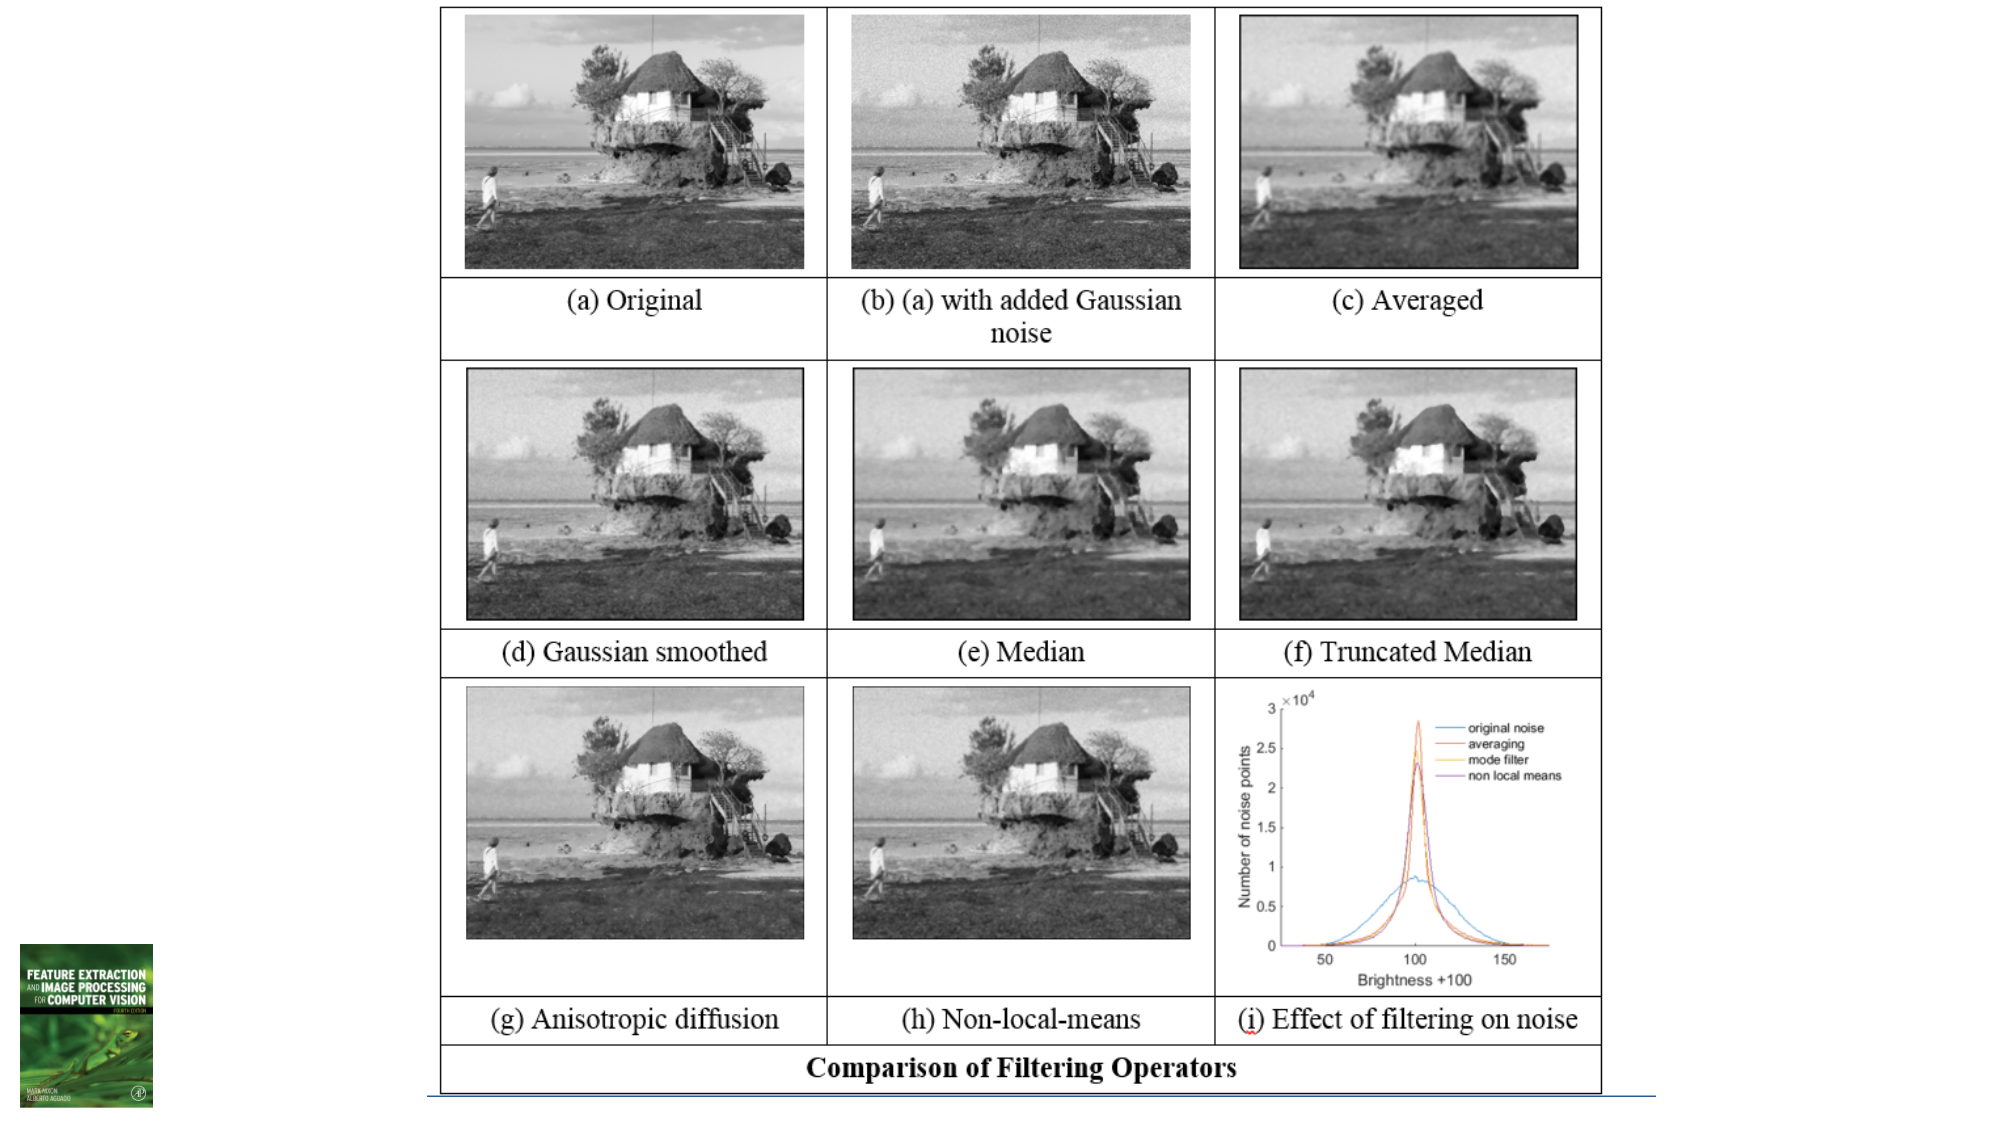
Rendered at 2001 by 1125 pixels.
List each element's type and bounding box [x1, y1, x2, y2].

picture [426, 0, 1656, 1097]
picture [20, 944, 153, 1108]
